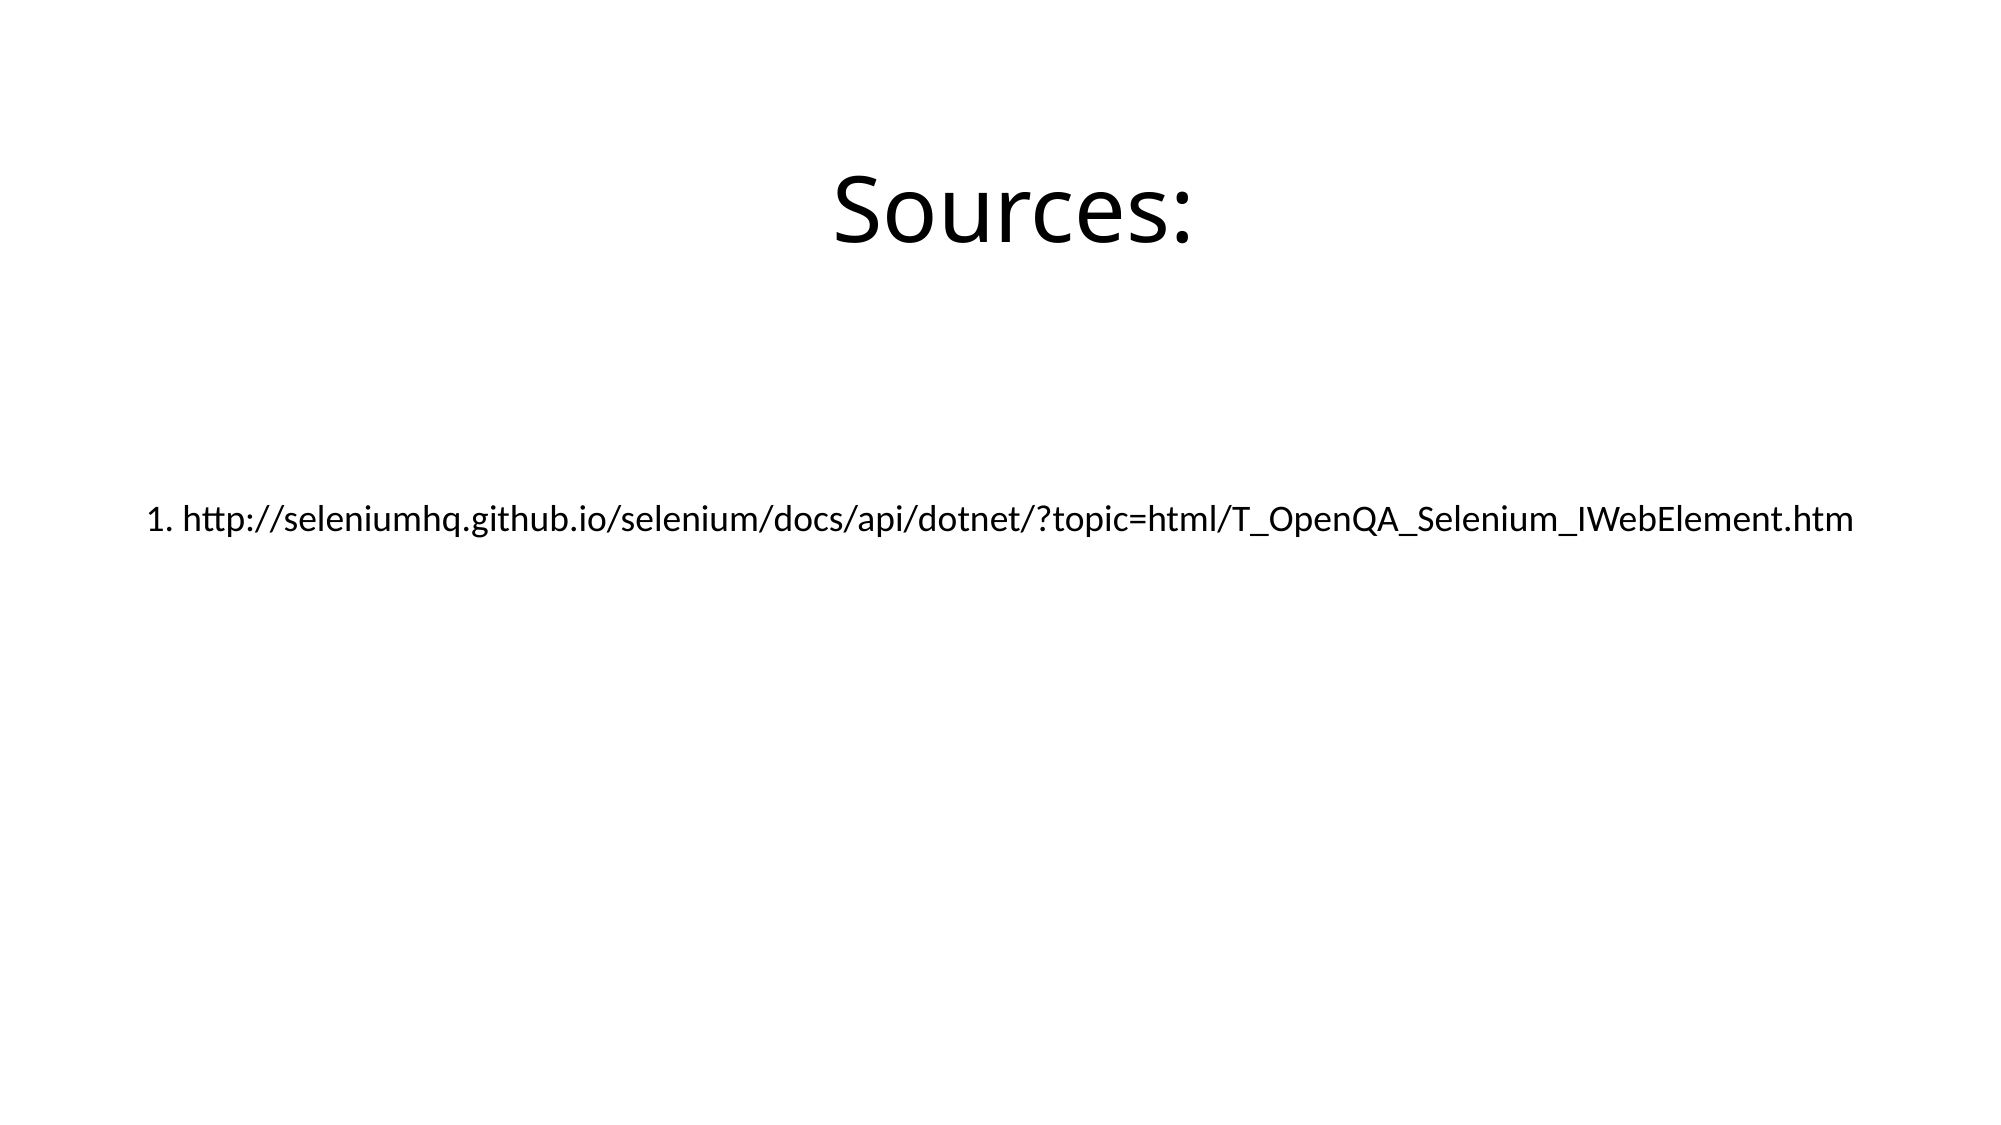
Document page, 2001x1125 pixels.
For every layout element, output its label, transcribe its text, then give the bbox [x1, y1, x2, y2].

title Sources: [163, 104, 1889, 322]
text_box 1. http://seleniumhq.github.io/selenium/docs/api/dotnet/?topic=html/T_OpenQA_Selenium_IWebElement.htm [130, 486, 1938, 547]
